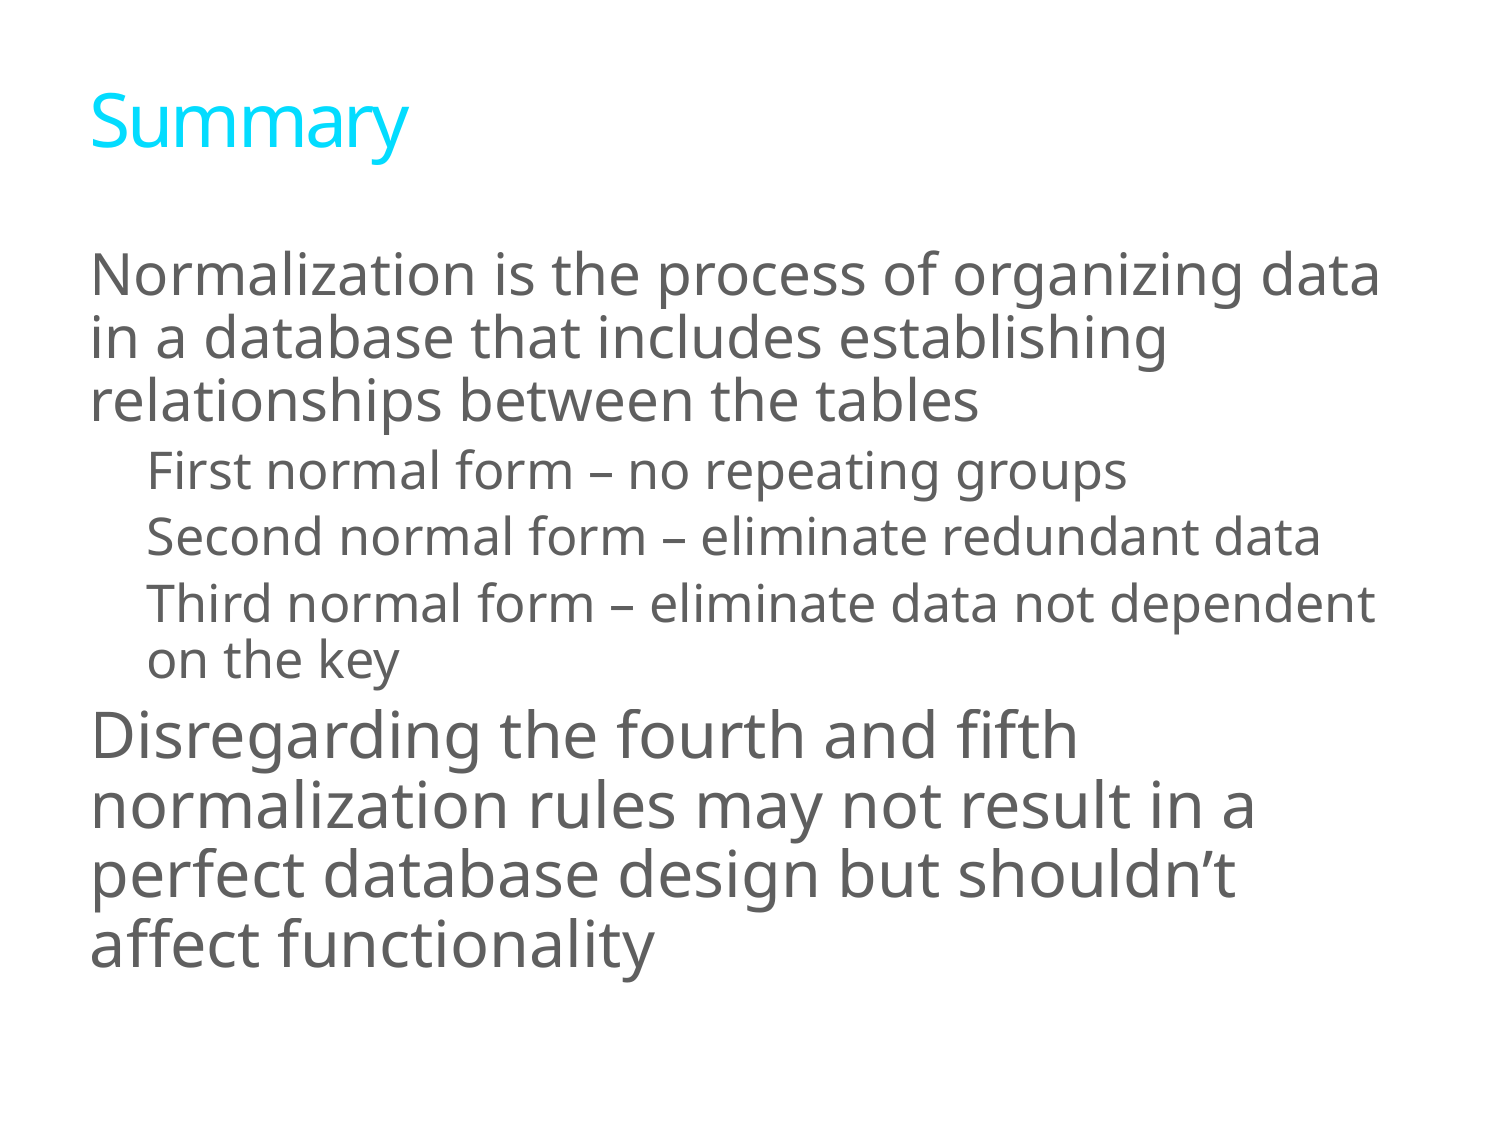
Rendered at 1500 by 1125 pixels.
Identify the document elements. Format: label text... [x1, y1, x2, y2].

list Normalization is the process of organizing data in a database that includes establishing relationships between the tables First normal form – no repeating groups Second normal form – eliminate redundant data Third normal form – eliminate data not dependent on the key Disregarding the fourth and fifth normalization rules may not result in a perfect database design but shouldn’t affect functionality [75, 237, 1425, 1063]
title Summary [75, 75, 1425, 225]
